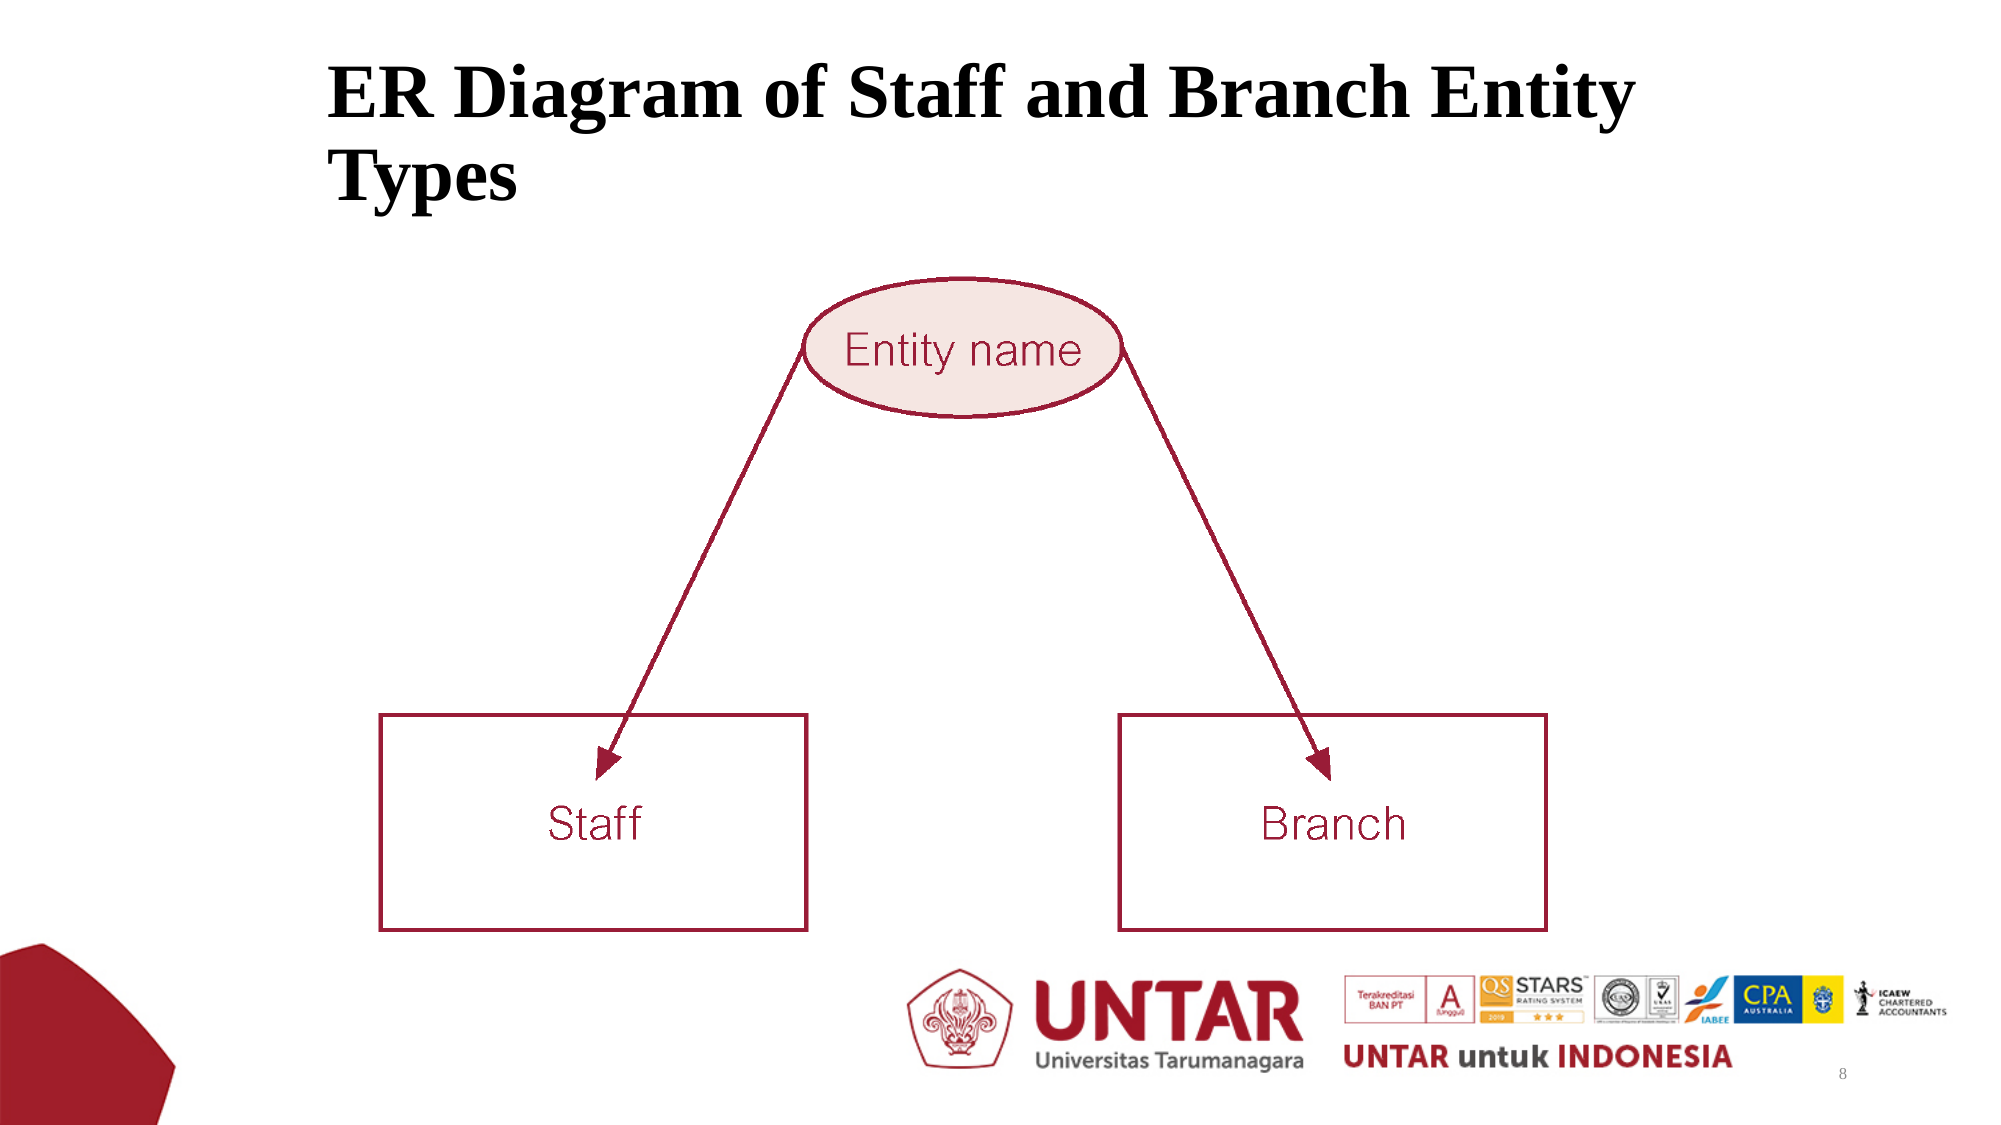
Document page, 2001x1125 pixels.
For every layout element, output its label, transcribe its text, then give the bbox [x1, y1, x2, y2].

slide_number 8 [1412, 1042, 1863, 1103]
picture [0, 0, 2001, 1125]
title ER Diagram of Staff and Branch Entity Types [312, 43, 1675, 225]
